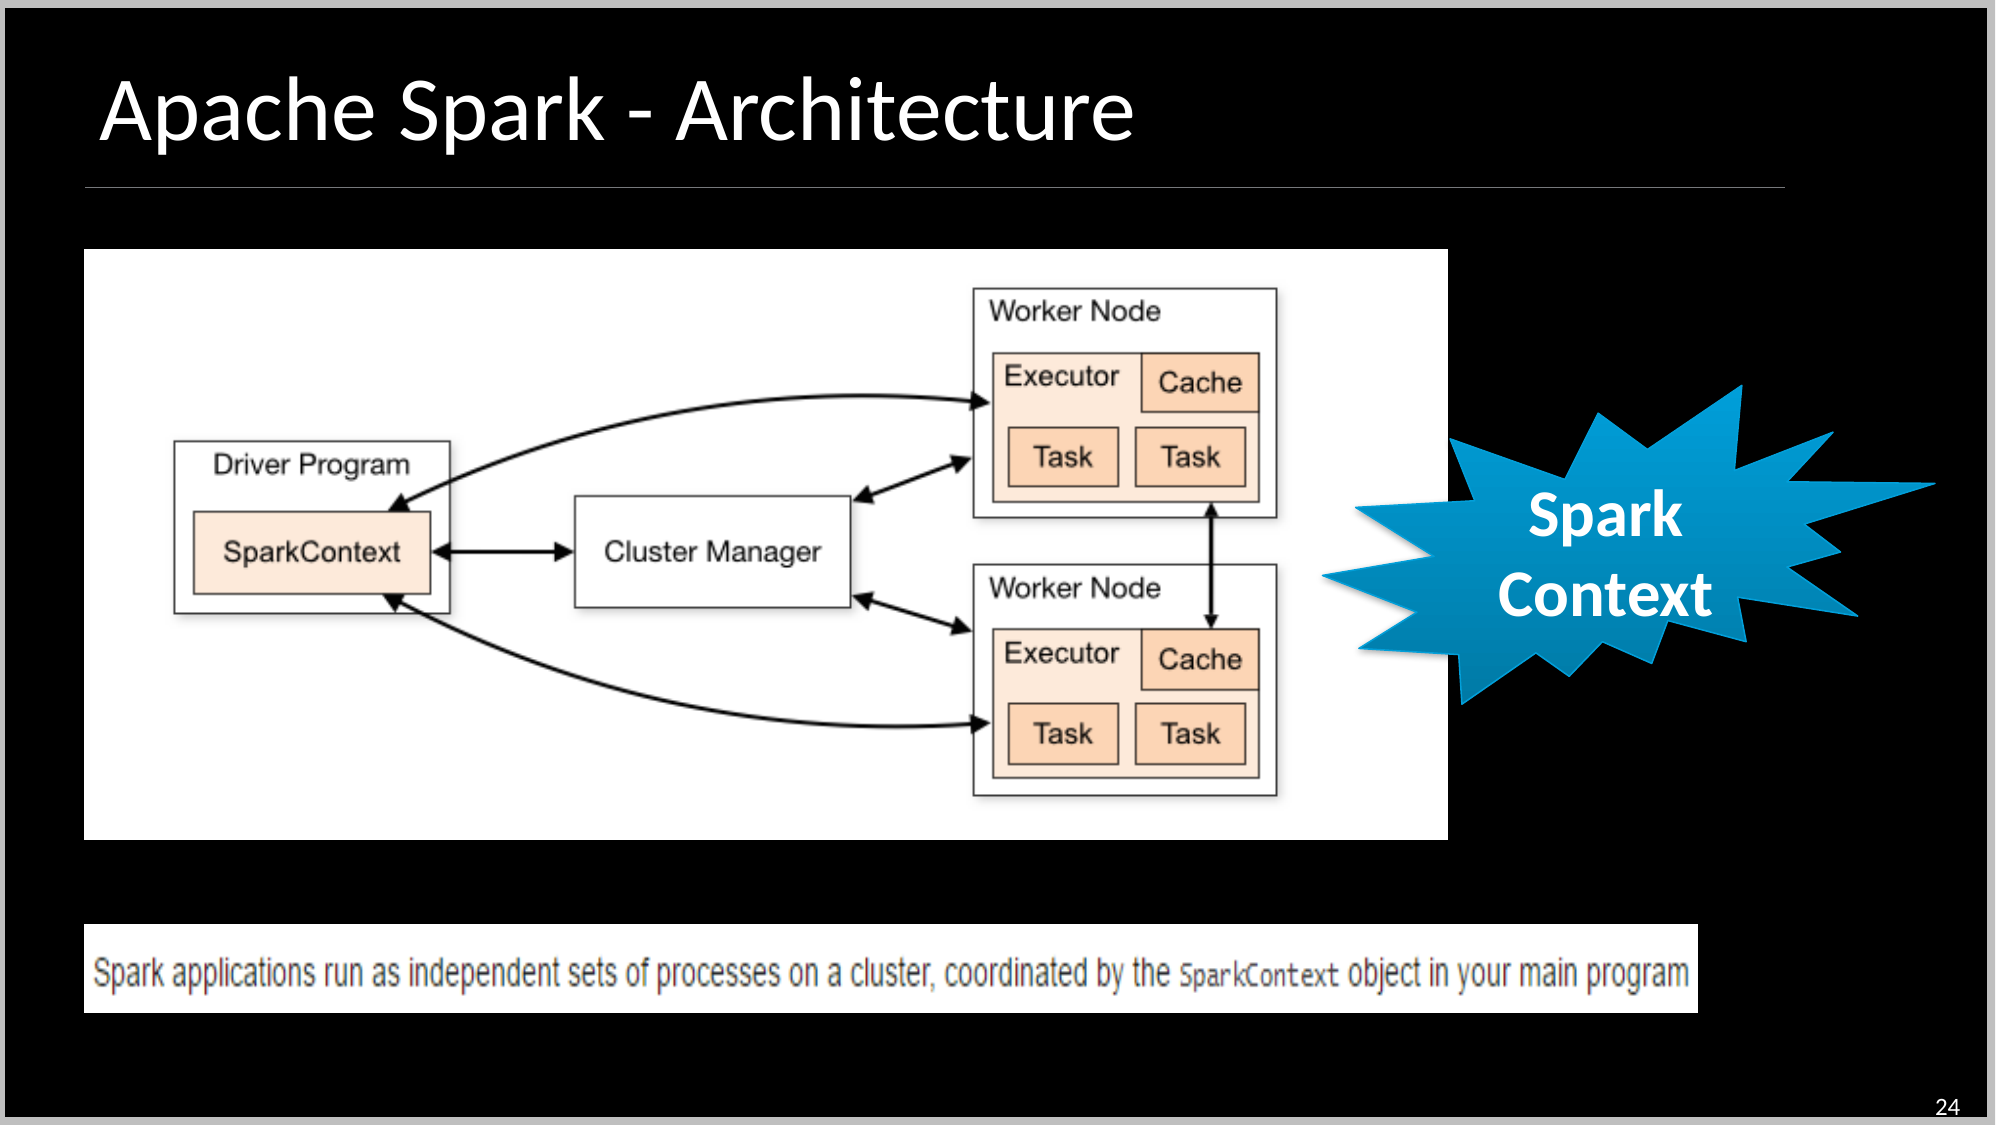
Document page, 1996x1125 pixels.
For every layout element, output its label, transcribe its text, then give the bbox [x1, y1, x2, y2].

text_box Apache Spark - Architecture [84, 41, 1971, 153]
picture [84, 249, 1448, 840]
text_box Spark Context [1452, 384, 1936, 705]
picture [84, 924, 1698, 1013]
slide_number 24 [1510, 1074, 1976, 1125]
